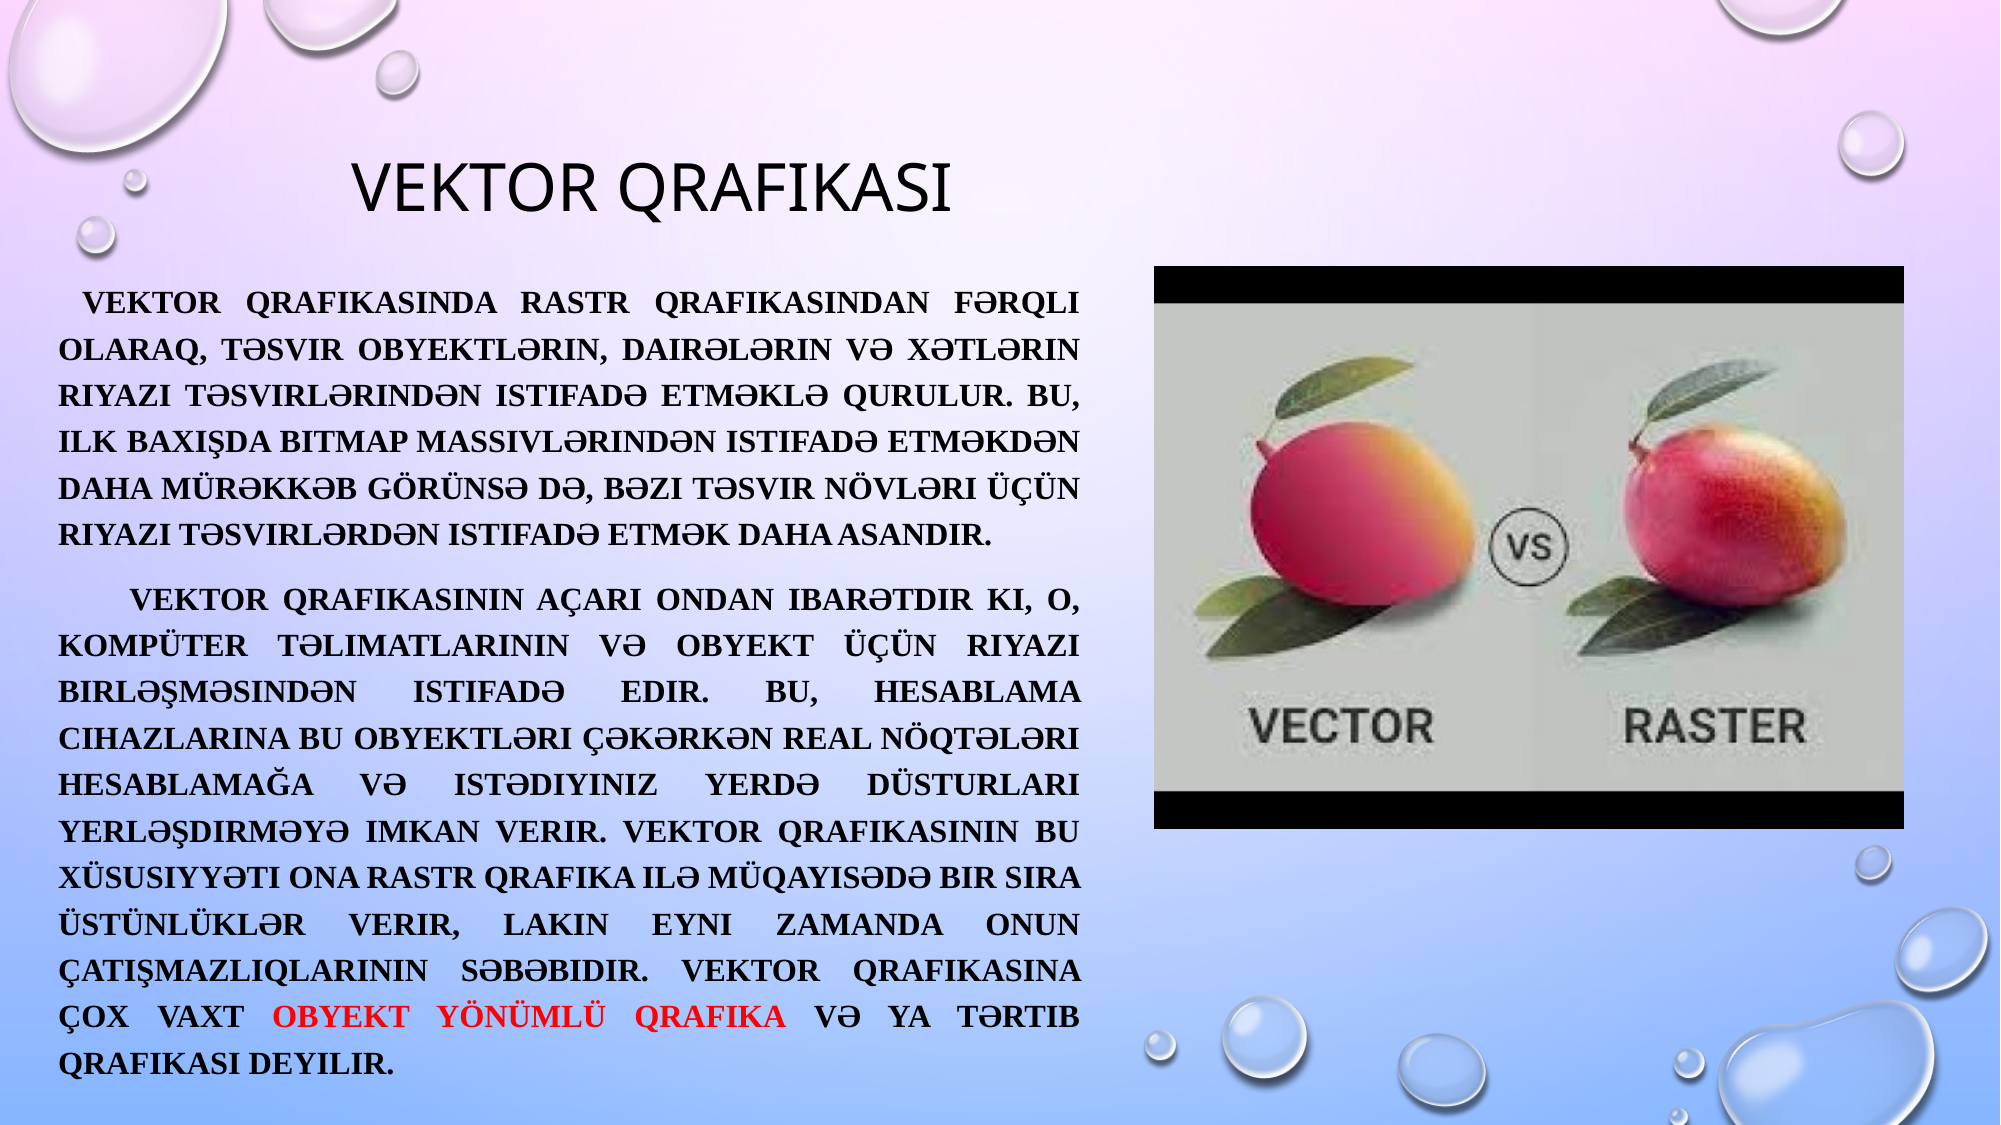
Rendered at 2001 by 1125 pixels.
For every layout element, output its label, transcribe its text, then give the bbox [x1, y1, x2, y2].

picture [0, 0, 2000, 1125]
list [1153, 266, 1905, 829]
list Vektor qrafikasında rastr qrafikasından fərqli olaraq, təsvir obyektlərin, dairələrin və xətlərin riyazi təsvirlərindən istifadə etməklə qurulur. Bu, ilk baxışda bitmap massivlərindən istifadə etməkdən daha mürəkkəb görünsə də, bəzi təsvir növləri üçün riyazi təsvirlərdən istifadə etmək daha asandır. Vektor qrafikasının açarı ondan ibarətdir ki, o, kompüter təlimatlarının və obyekt üçün riyazi birləşməsindən istifadə edir. Bu, hesablama cihazlarına bu obyektləri çəkərkən real nöqtələri hesablamağa və istədiyiniz yerdə düsturları yerləşdirməyə imkan verir. Vektor qrafikasının bu xüsusiyyəti ona rastr qrafika ilə müqayisədə bir sıra üstünlüklər verir, lakin eyni zamanda onun çatışmazlıqlarının səbəbidir. Vektor qrafikasına çox vaxt obyekt yönümlü qrafika və ya tərtib qrafikası deyilir. [26, 266, 1096, 1125]
title Vektor qrafikası [329, 0, 976, 234]
